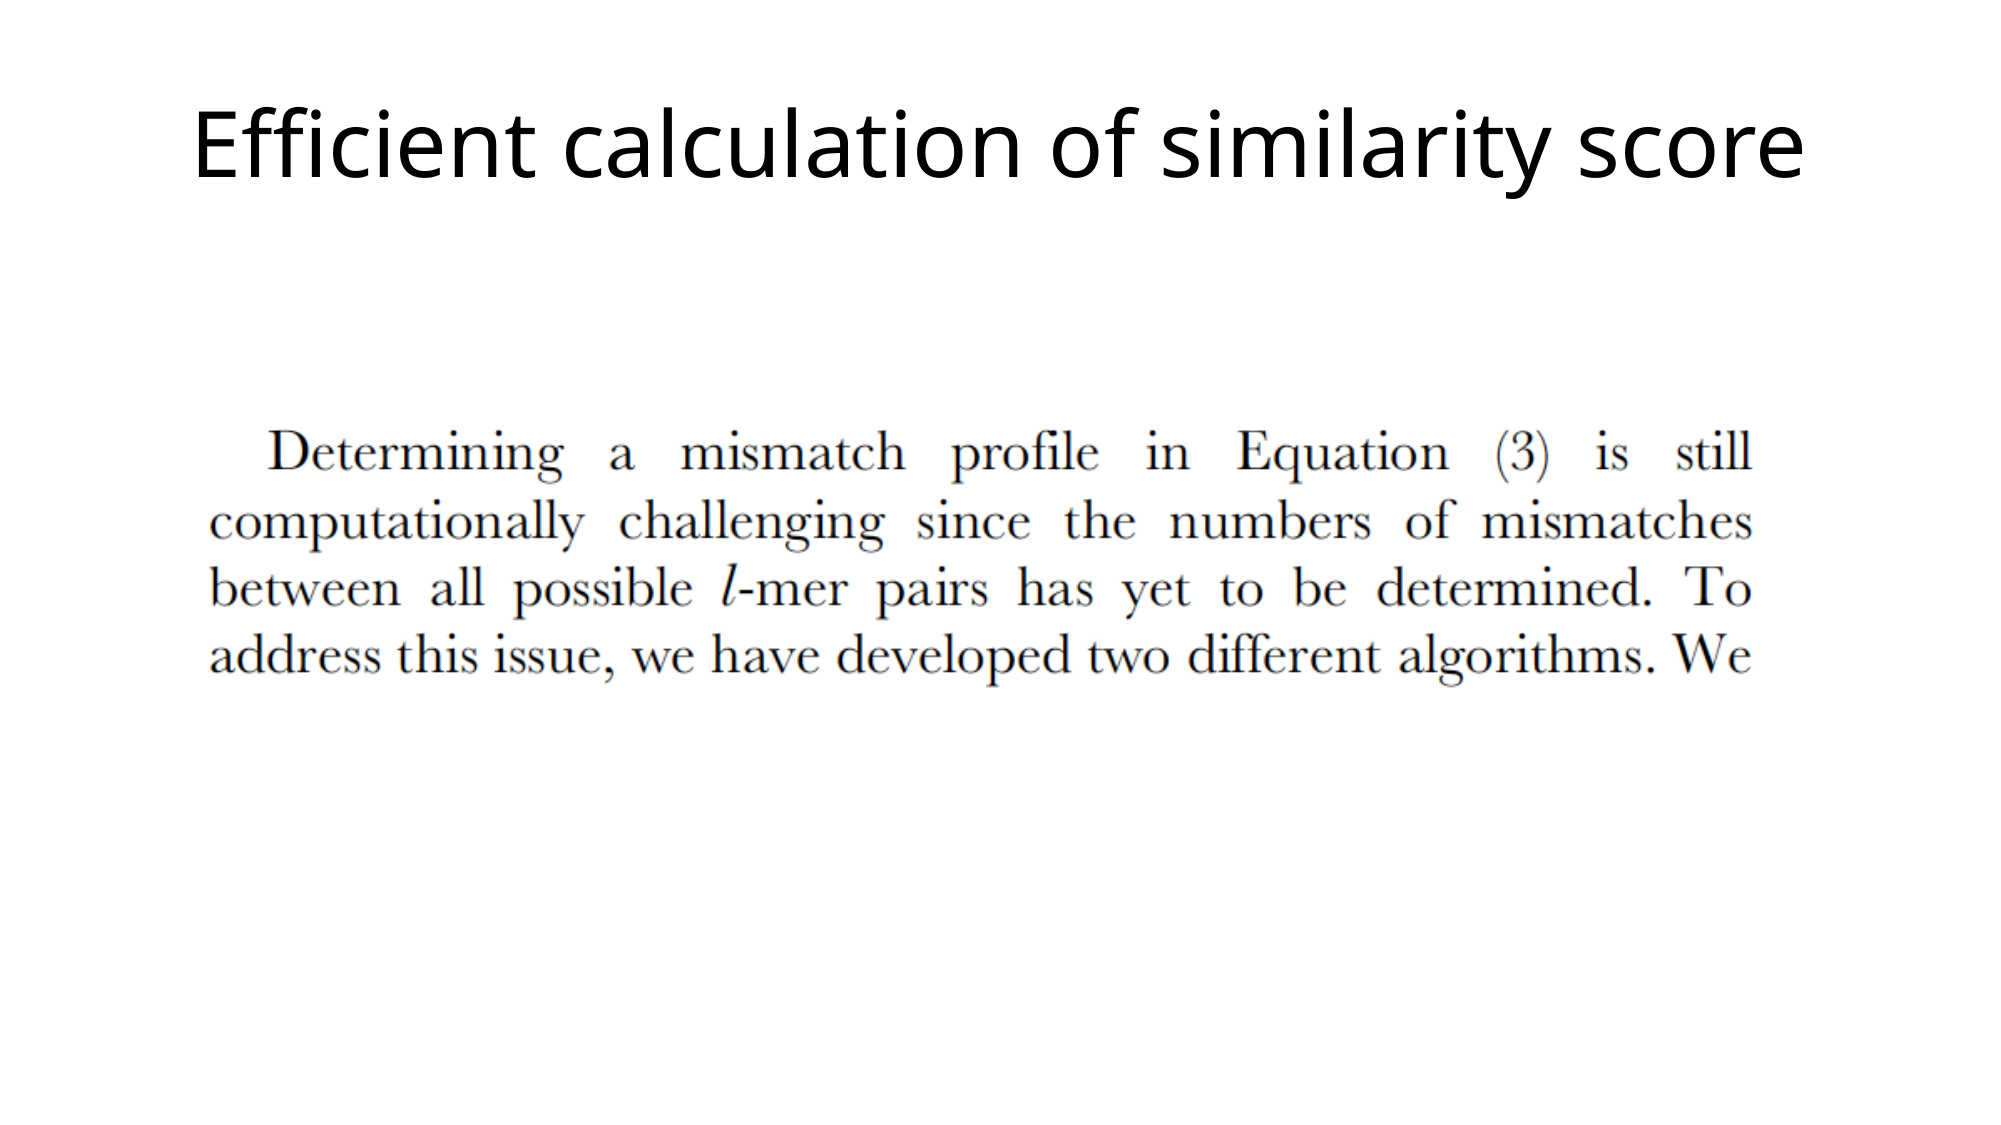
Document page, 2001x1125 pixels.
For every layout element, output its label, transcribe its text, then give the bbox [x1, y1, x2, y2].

title Efficient calculation of similarity score [137, 38, 1863, 257]
picture [189, 394, 1811, 696]
